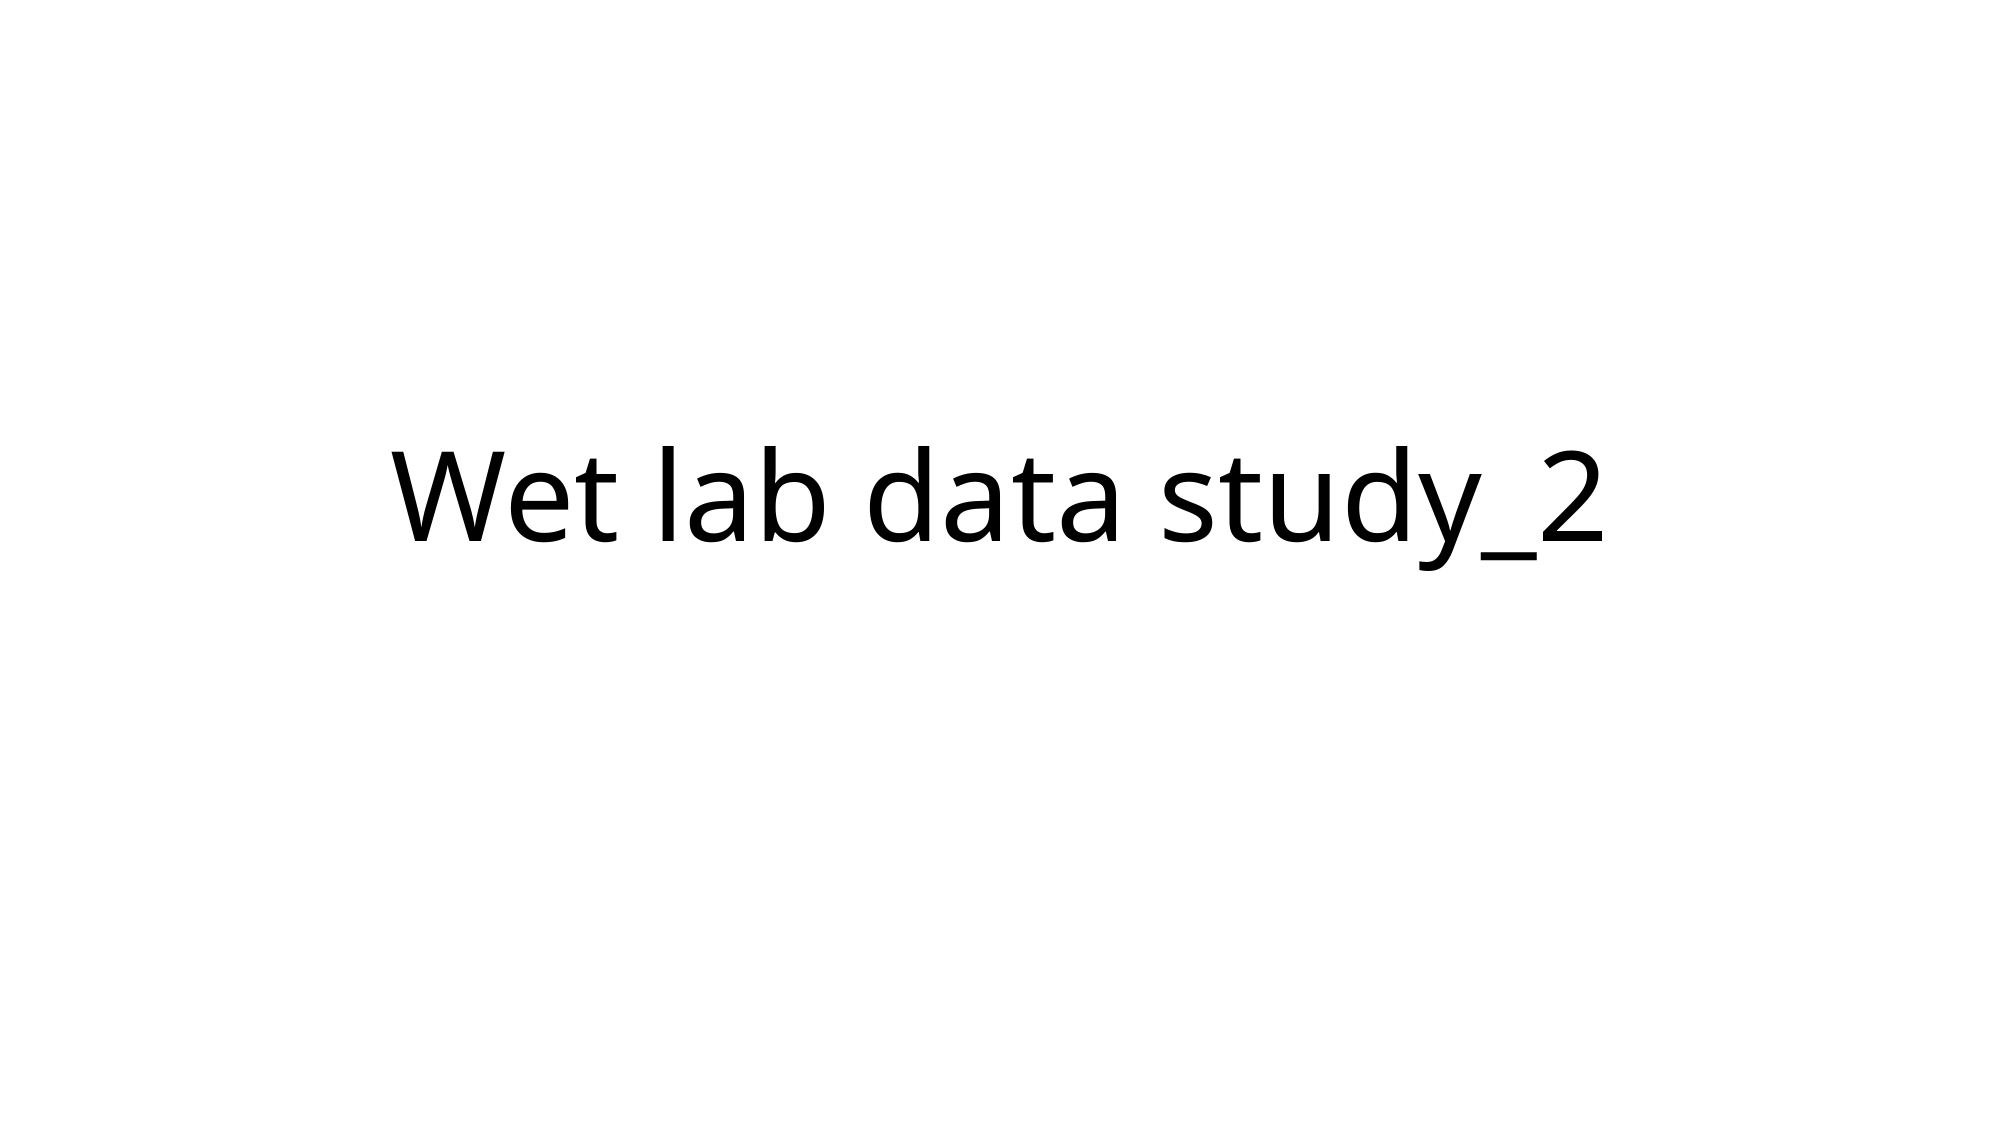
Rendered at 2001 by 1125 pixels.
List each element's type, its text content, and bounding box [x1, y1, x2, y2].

title Wet lab data study_2 [249, 184, 1750, 576]
